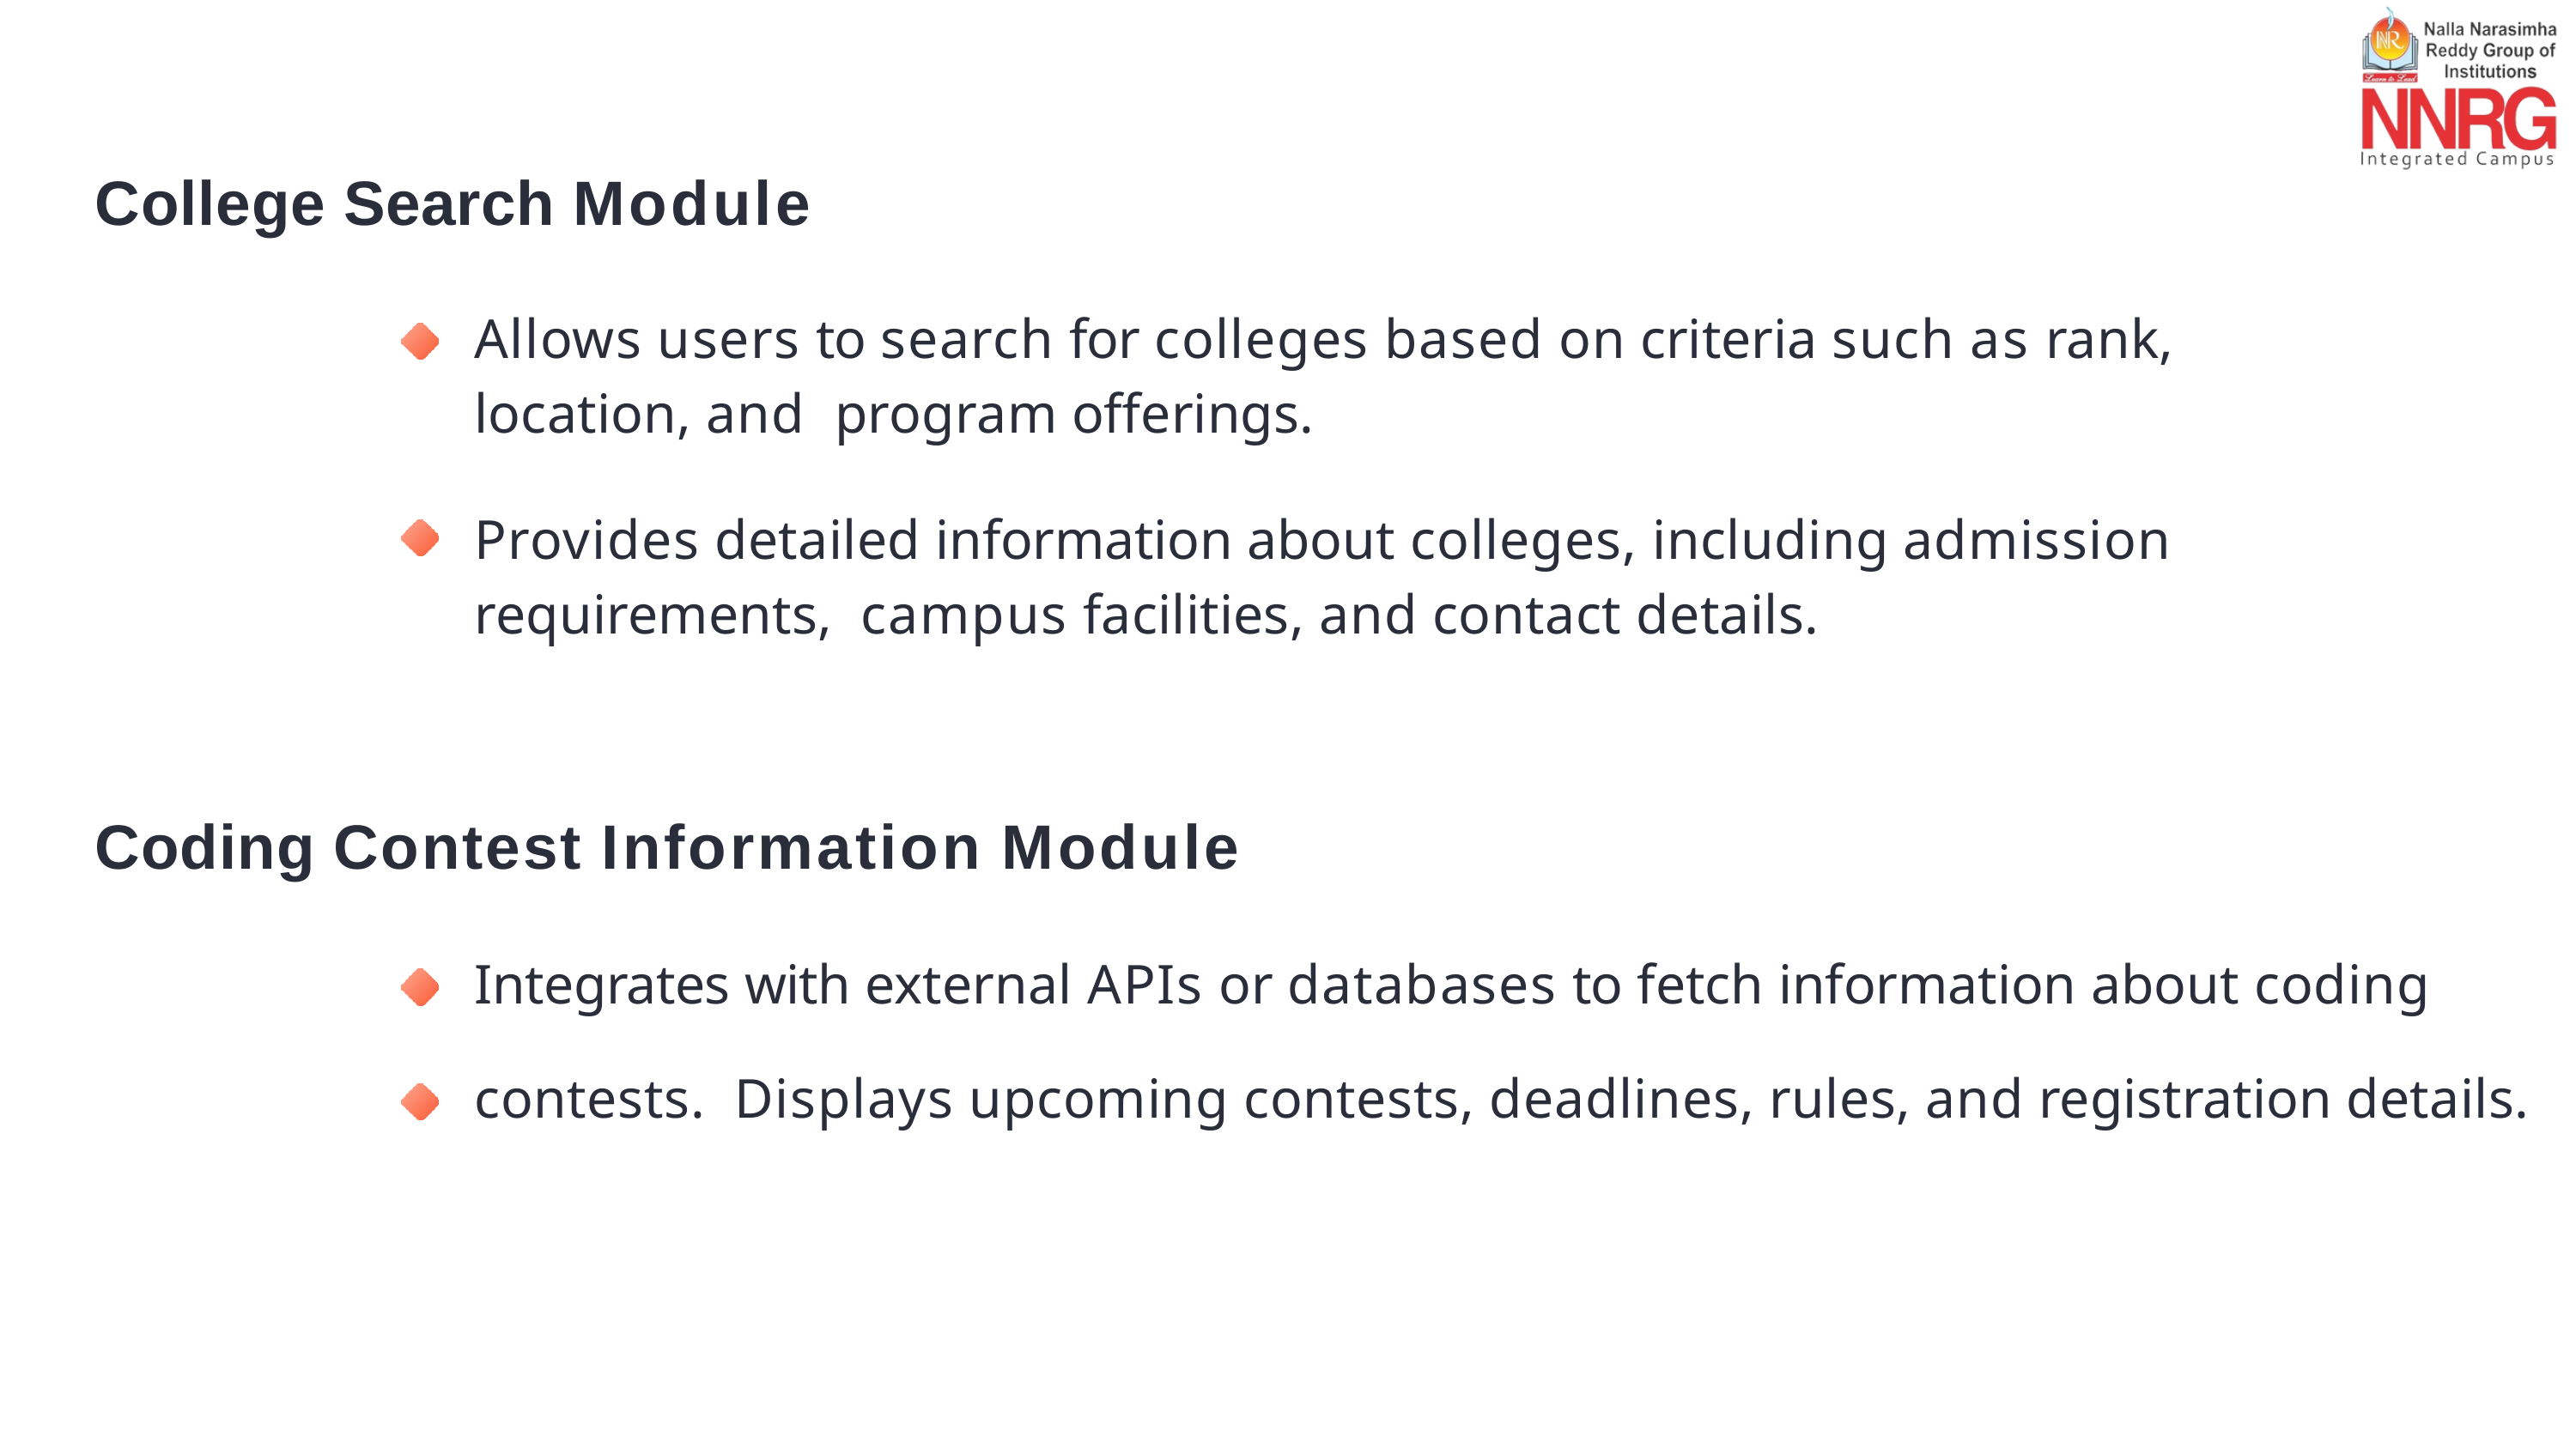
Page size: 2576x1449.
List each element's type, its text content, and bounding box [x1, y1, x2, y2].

picture [2361, 6, 2569, 171]
picture [401, 968, 439, 1006]
picture [401, 518, 439, 556]
picture [401, 1082, 439, 1120]
text_box Allows users to search for colleges based on criteria such as rank, location, and program offerings. Provides detailed information about colleges, including admission requirements, campus facilities, and contact details. Coding Contest Information Module Integrates with external APIs or databases to fetch information about coding contests. Displays upcoming contests, deadlines, rules, and registration details. [93, 293, 2541, 1130]
picture [401, 322, 439, 360]
title College Search Module [93, 161, 818, 293]
